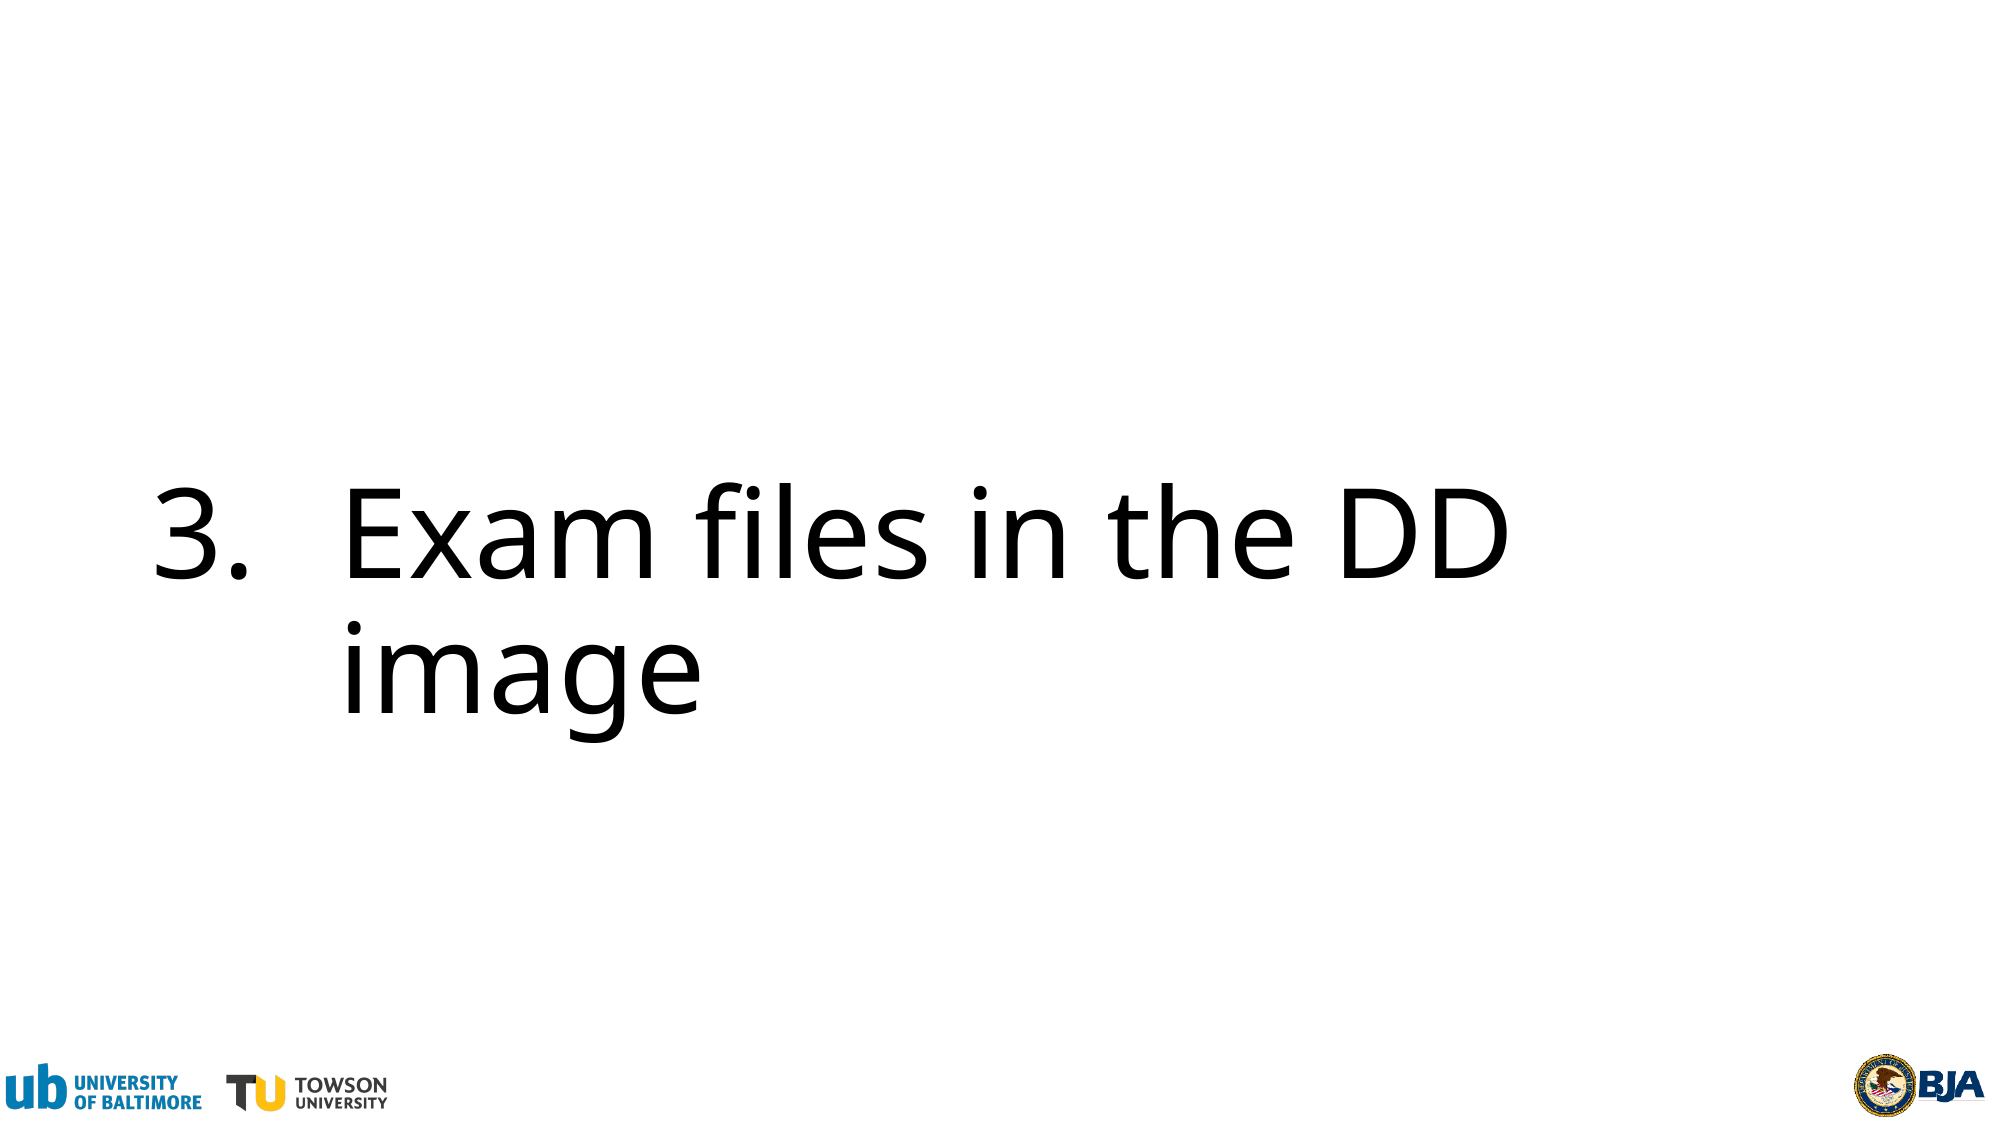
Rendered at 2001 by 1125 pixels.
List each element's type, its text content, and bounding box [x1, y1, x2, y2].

picture [1854, 1054, 1986, 1117]
title Exam files in the DD image [136, 280, 1862, 749]
picture [0, 1031, 407, 1125]
